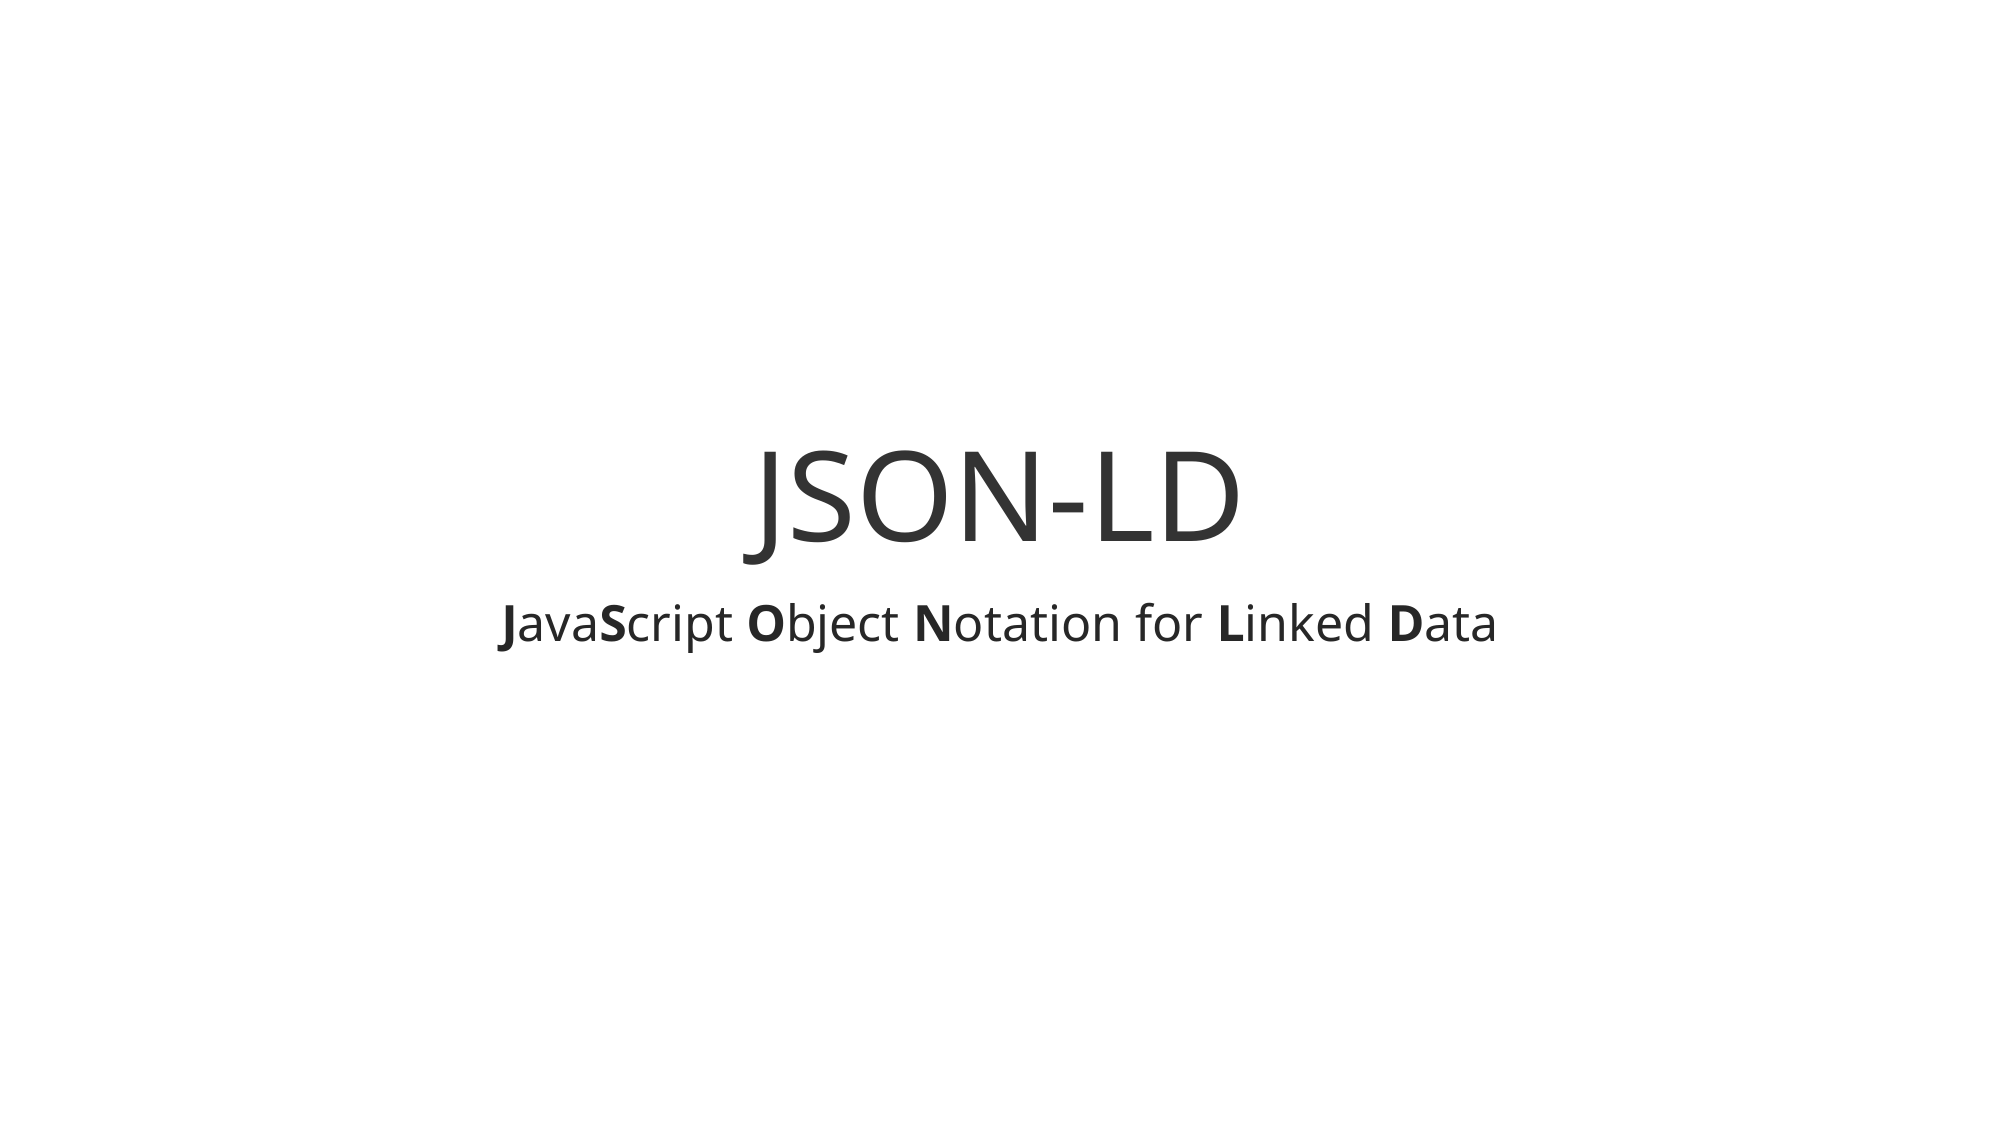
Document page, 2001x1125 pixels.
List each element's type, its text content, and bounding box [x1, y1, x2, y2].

subtitle JavaScript Object Notation for Linked Data [249, 590, 1750, 863]
title JSON-LD [249, 184, 1750, 576]
